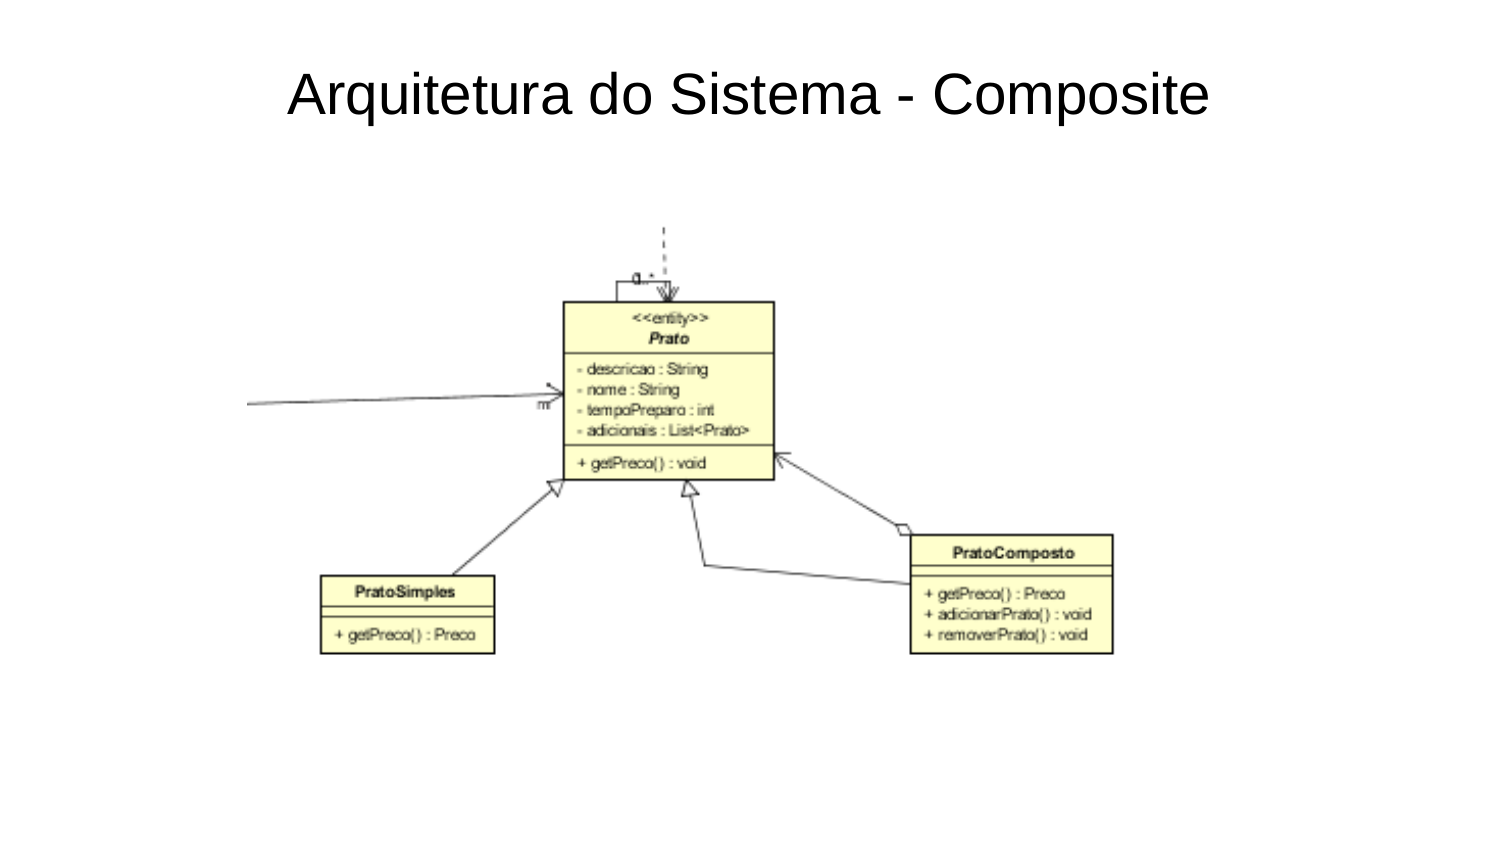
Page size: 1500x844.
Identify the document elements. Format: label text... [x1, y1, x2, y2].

title Arquitetura do Sistema - Composite [51, 41, 1449, 136]
picture [246, 226, 1253, 705]
